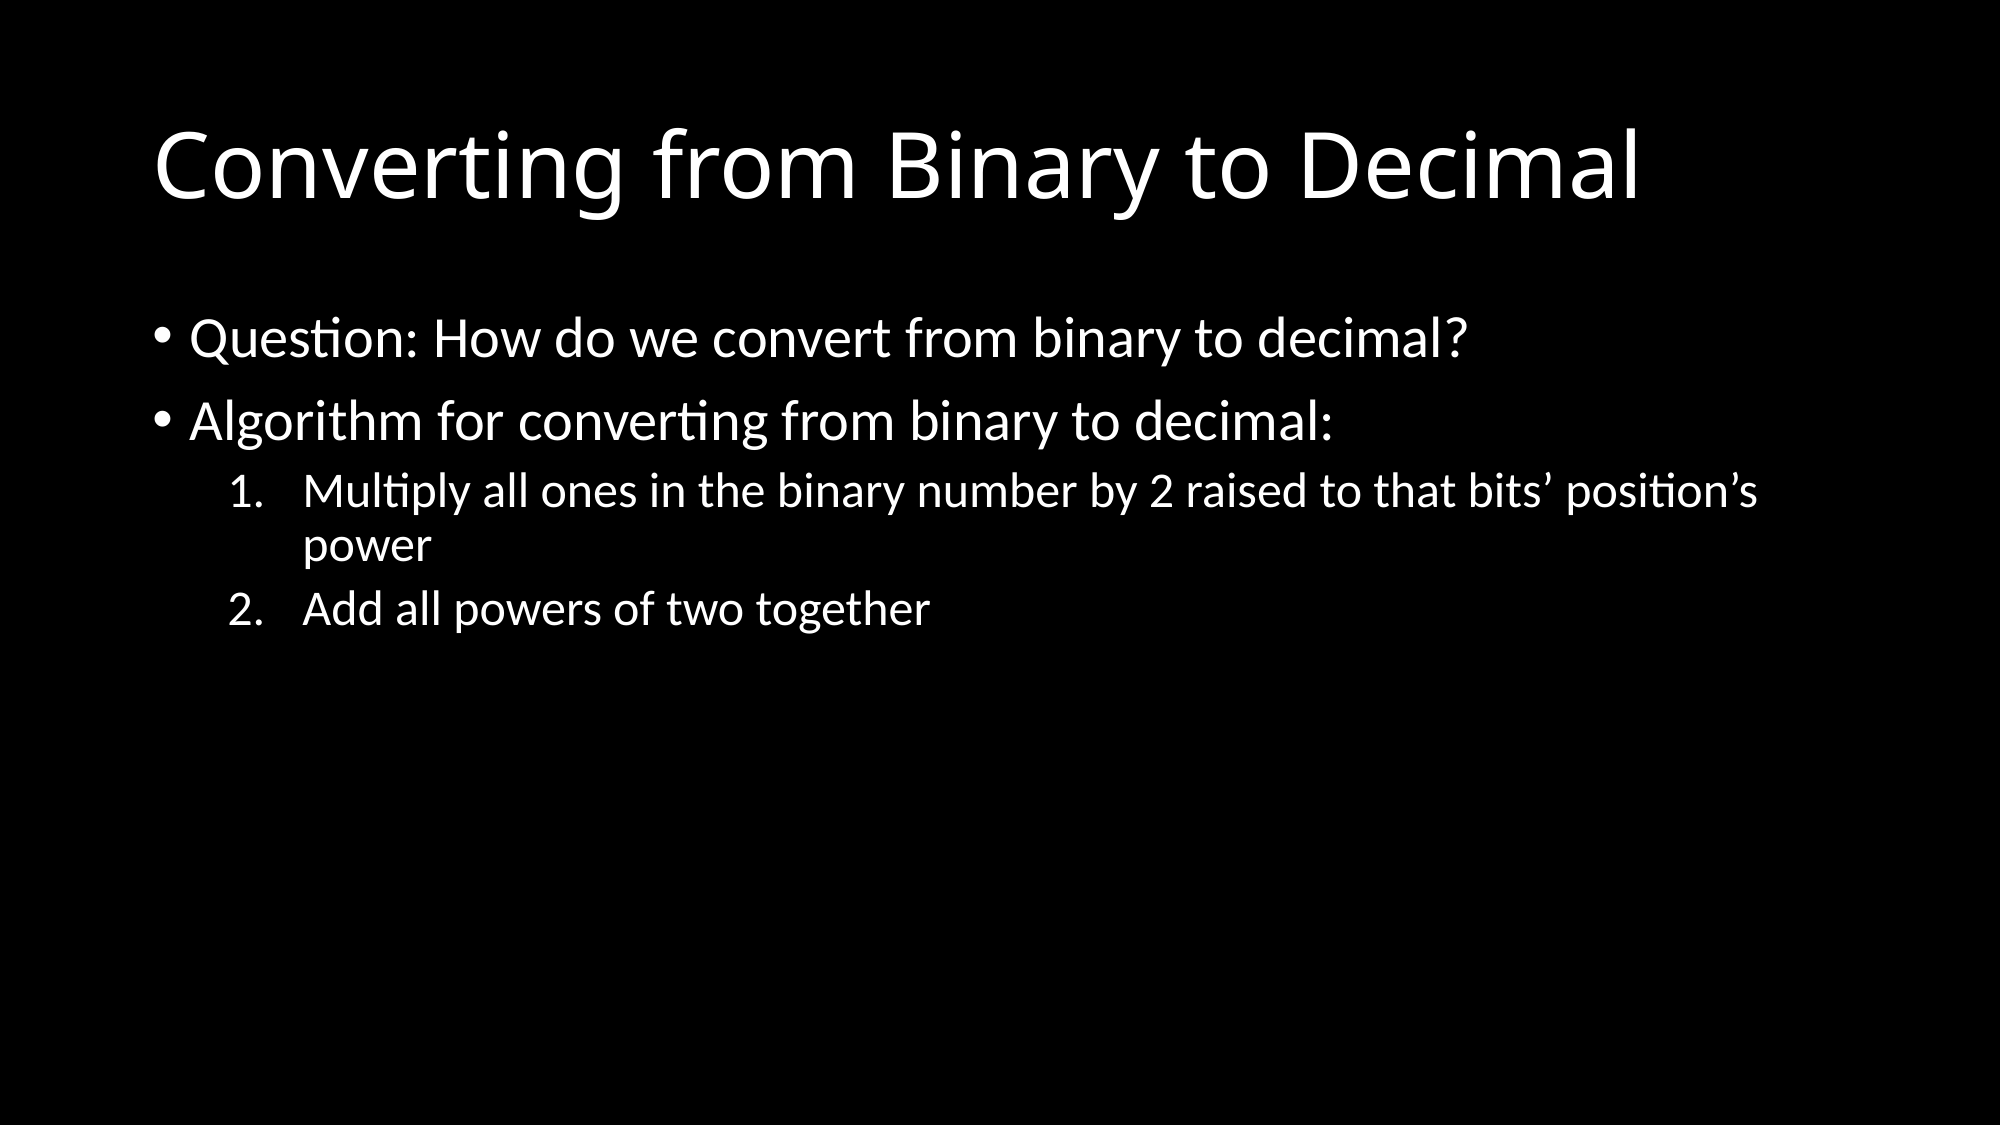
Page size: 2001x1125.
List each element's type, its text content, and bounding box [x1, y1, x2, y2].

list Question: How do we convert from binary to decimal? Algorithm for converting from binary to decimal: Multiply all ones in the binary number by 2 raised to that bits’ position’s power Add all powers of two together [137, 299, 1831, 1101]
title Converting from Binary to Decimal [137, 59, 1863, 278]
